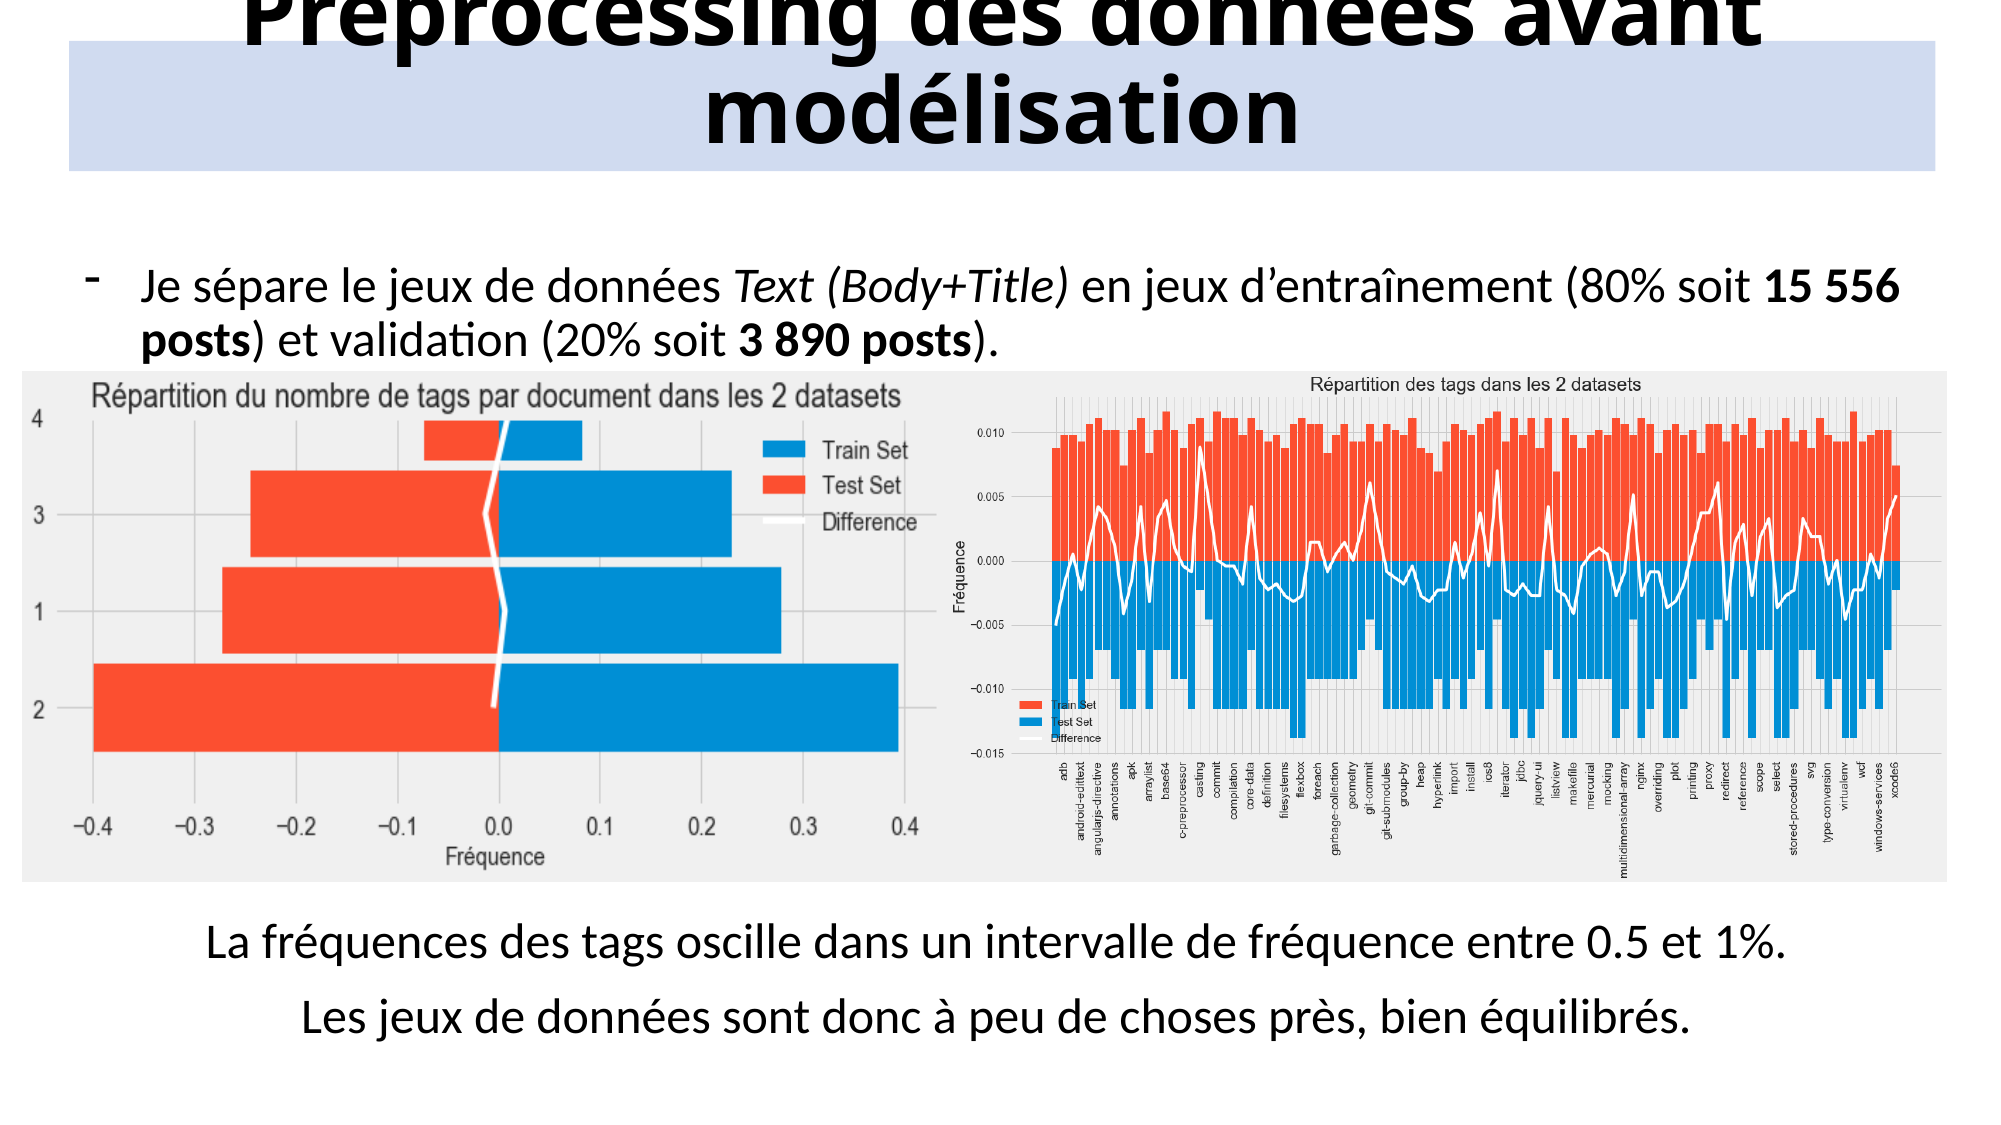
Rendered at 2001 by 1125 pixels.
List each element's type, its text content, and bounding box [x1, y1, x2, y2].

subtitle Je sépare le jeux de données Text (Body+Title) en jeux d’entraînement (80% soit 15 556 posts) et validation (20% soit 3 890 posts). La fréquences des tags oscille dans un intervalle de fréquence entre 0.5 et 1%. Les jeux de données sont donc à peu de choses près, bien équilibrés. [69, 180, 1936, 371]
picture [22, 371, 1947, 882]
subtitle Je sépare le jeux de données Text (Body+Title) en jeux d’entraînement (80% soit 15 556 posts) et validation (20% soit 3 890 posts). La fréquences des tags oscille dans un intervalle de fréquence entre 0.5 et 1%. Les jeux de données sont donc à peu de choses près, bien équilibrés. [69, 882, 1936, 1125]
title Préprocessing des données avant modélisation [69, 40, 1936, 172]
